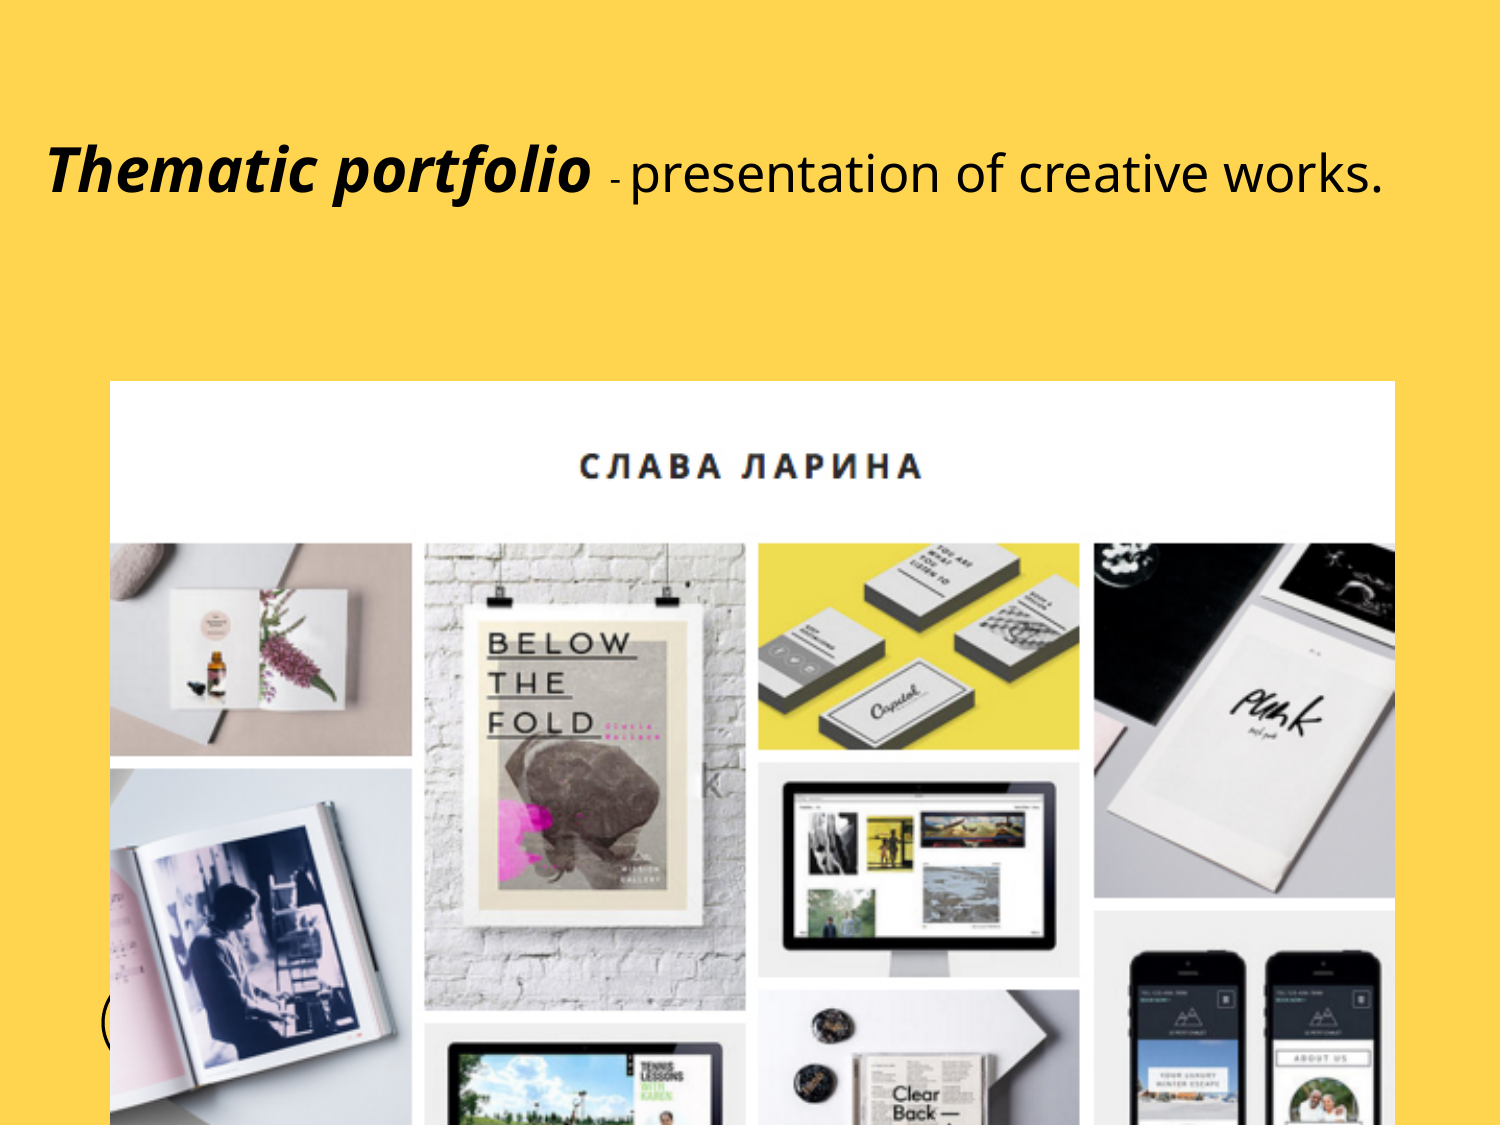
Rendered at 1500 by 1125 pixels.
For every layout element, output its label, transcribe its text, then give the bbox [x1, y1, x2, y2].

text_box Thematic portfolio - presentation of creative works. [29, 123, 1476, 213]
picture [0, 0, 1500, 1125]
